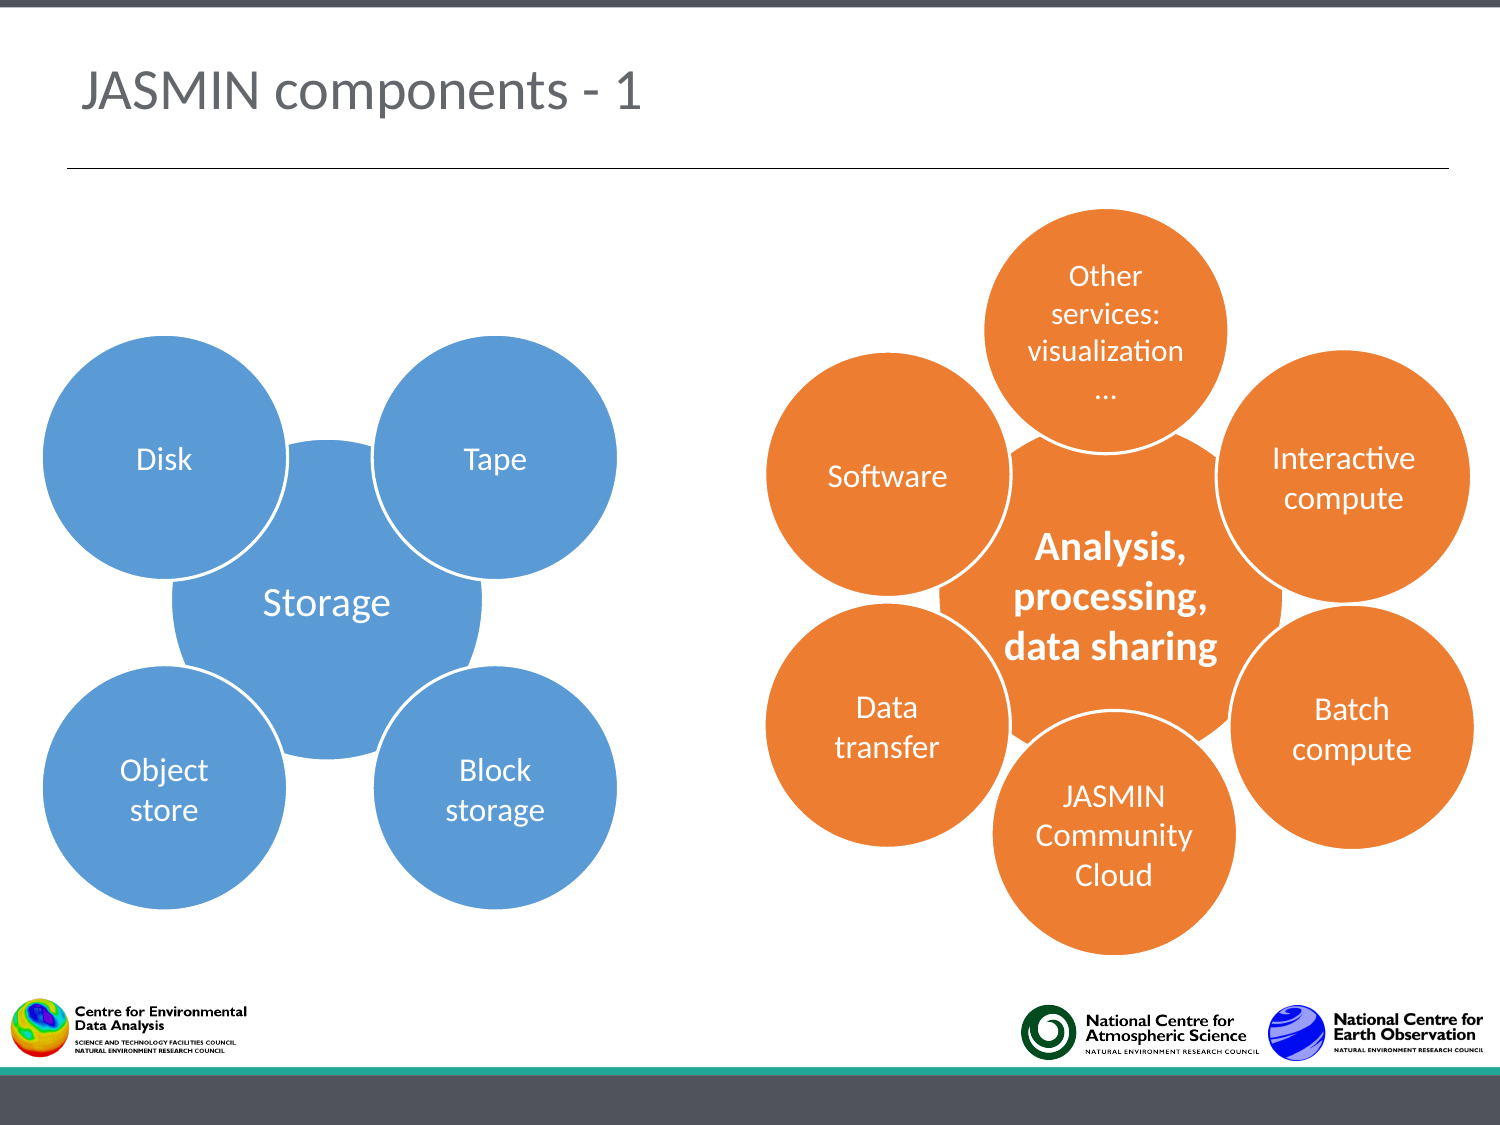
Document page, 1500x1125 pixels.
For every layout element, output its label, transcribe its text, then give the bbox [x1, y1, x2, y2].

text_box Other services: visualization … [981, 205, 1231, 456]
title JASMIN components - 1 [66, 51, 1455, 169]
text_box Storage [168, 436, 486, 763]
text_box Analysis, processing, data sharing [936, 432, 1286, 746]
picture [0, 0, 1500, 1125]
text_box Interactive compute [1214, 347, 1474, 605]
text_box Disk [39, 332, 290, 583]
text_box Data transfer [762, 600, 1012, 850]
text_box Object store [39, 663, 290, 913]
text_box Tape [370, 332, 621, 583]
text_box Block storage [370, 663, 621, 913]
text_box Batch compute [1227, 602, 1477, 853]
text_box JASMIN Community Cloud [989, 708, 1240, 959]
text_box Software [763, 349, 1013, 600]
